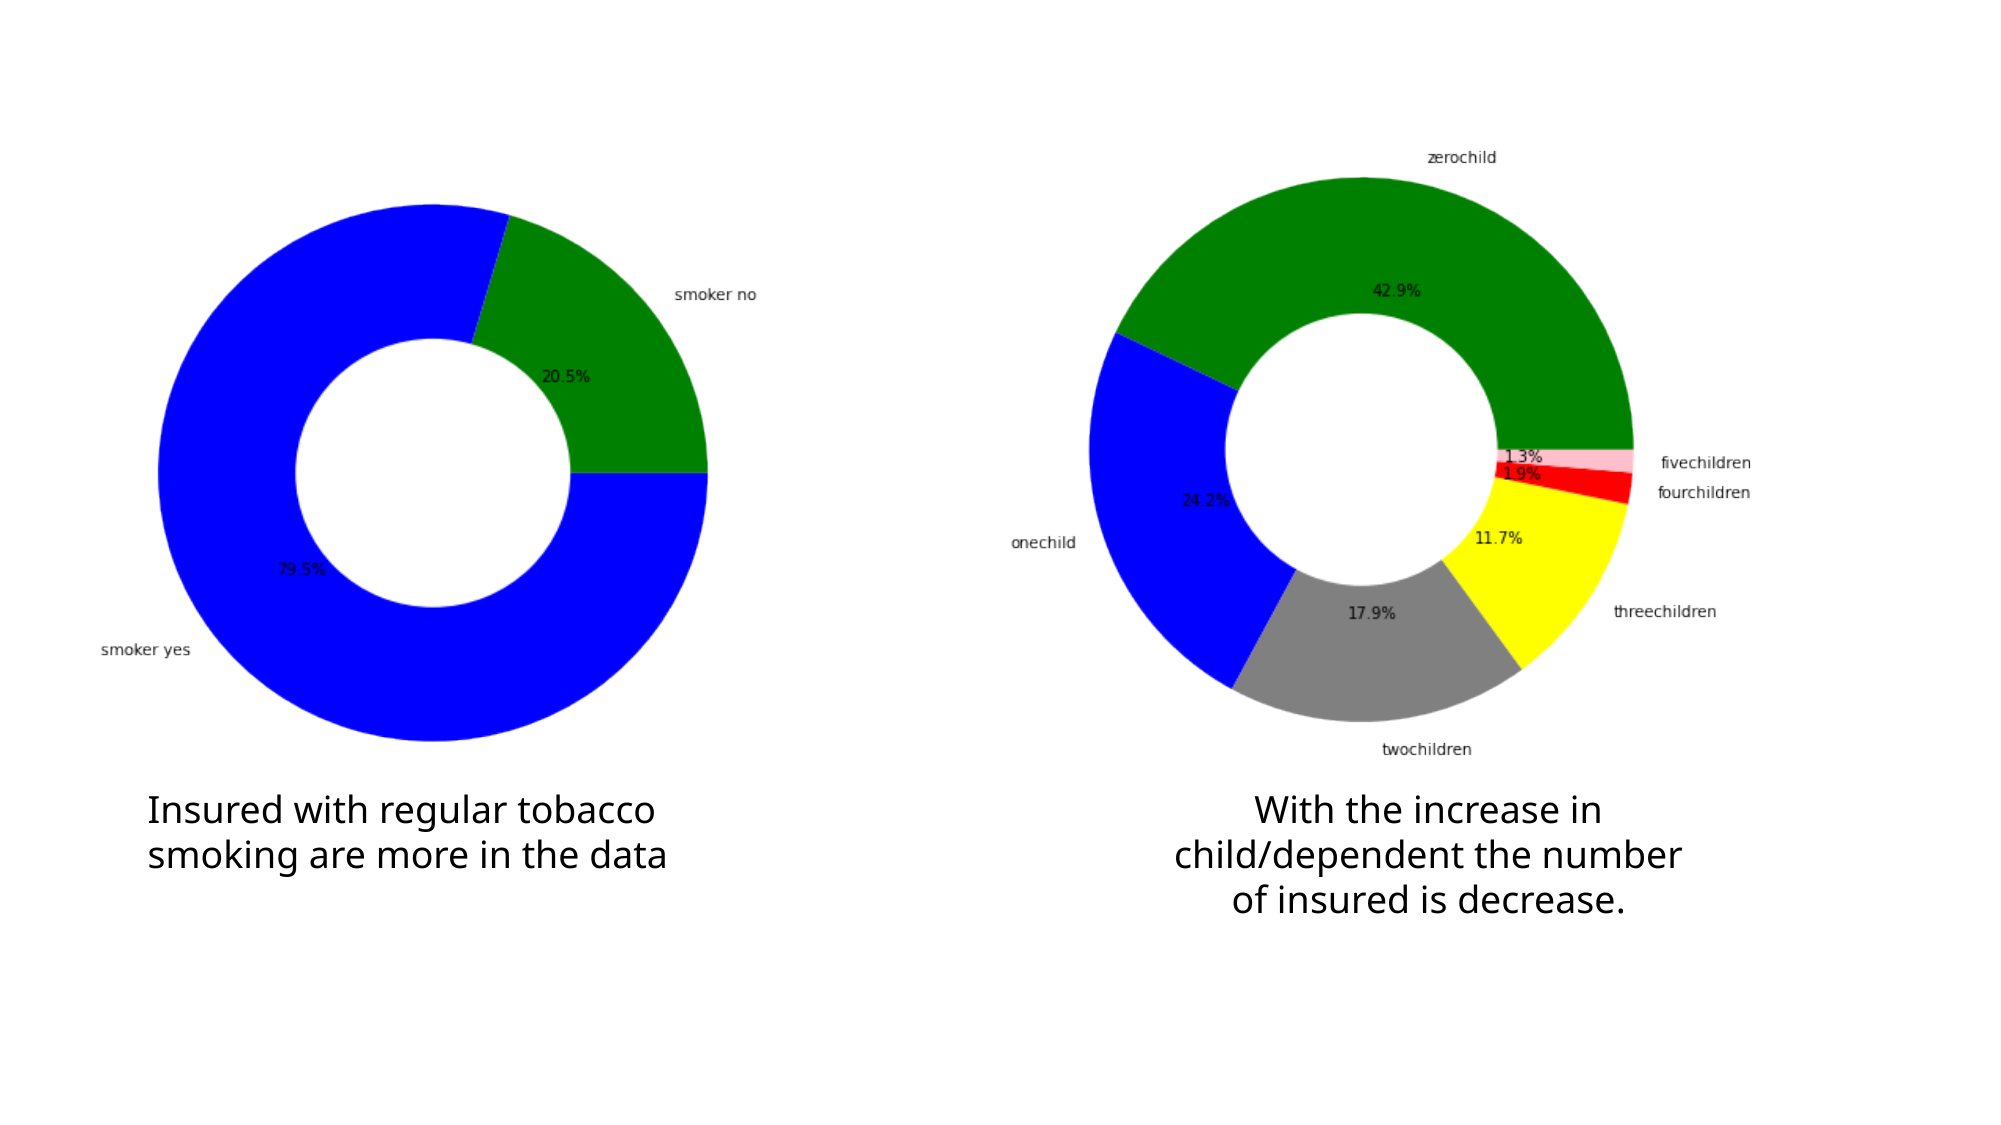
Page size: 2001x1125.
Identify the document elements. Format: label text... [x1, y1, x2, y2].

picture [999, 140, 1763, 768]
text_box With the increase in child/dependent the number of insured is decrease. [1147, 778, 1710, 929]
picture [90, 194, 768, 753]
text_box Insured with regular tobacco smoking are more in the data [132, 778, 695, 884]
